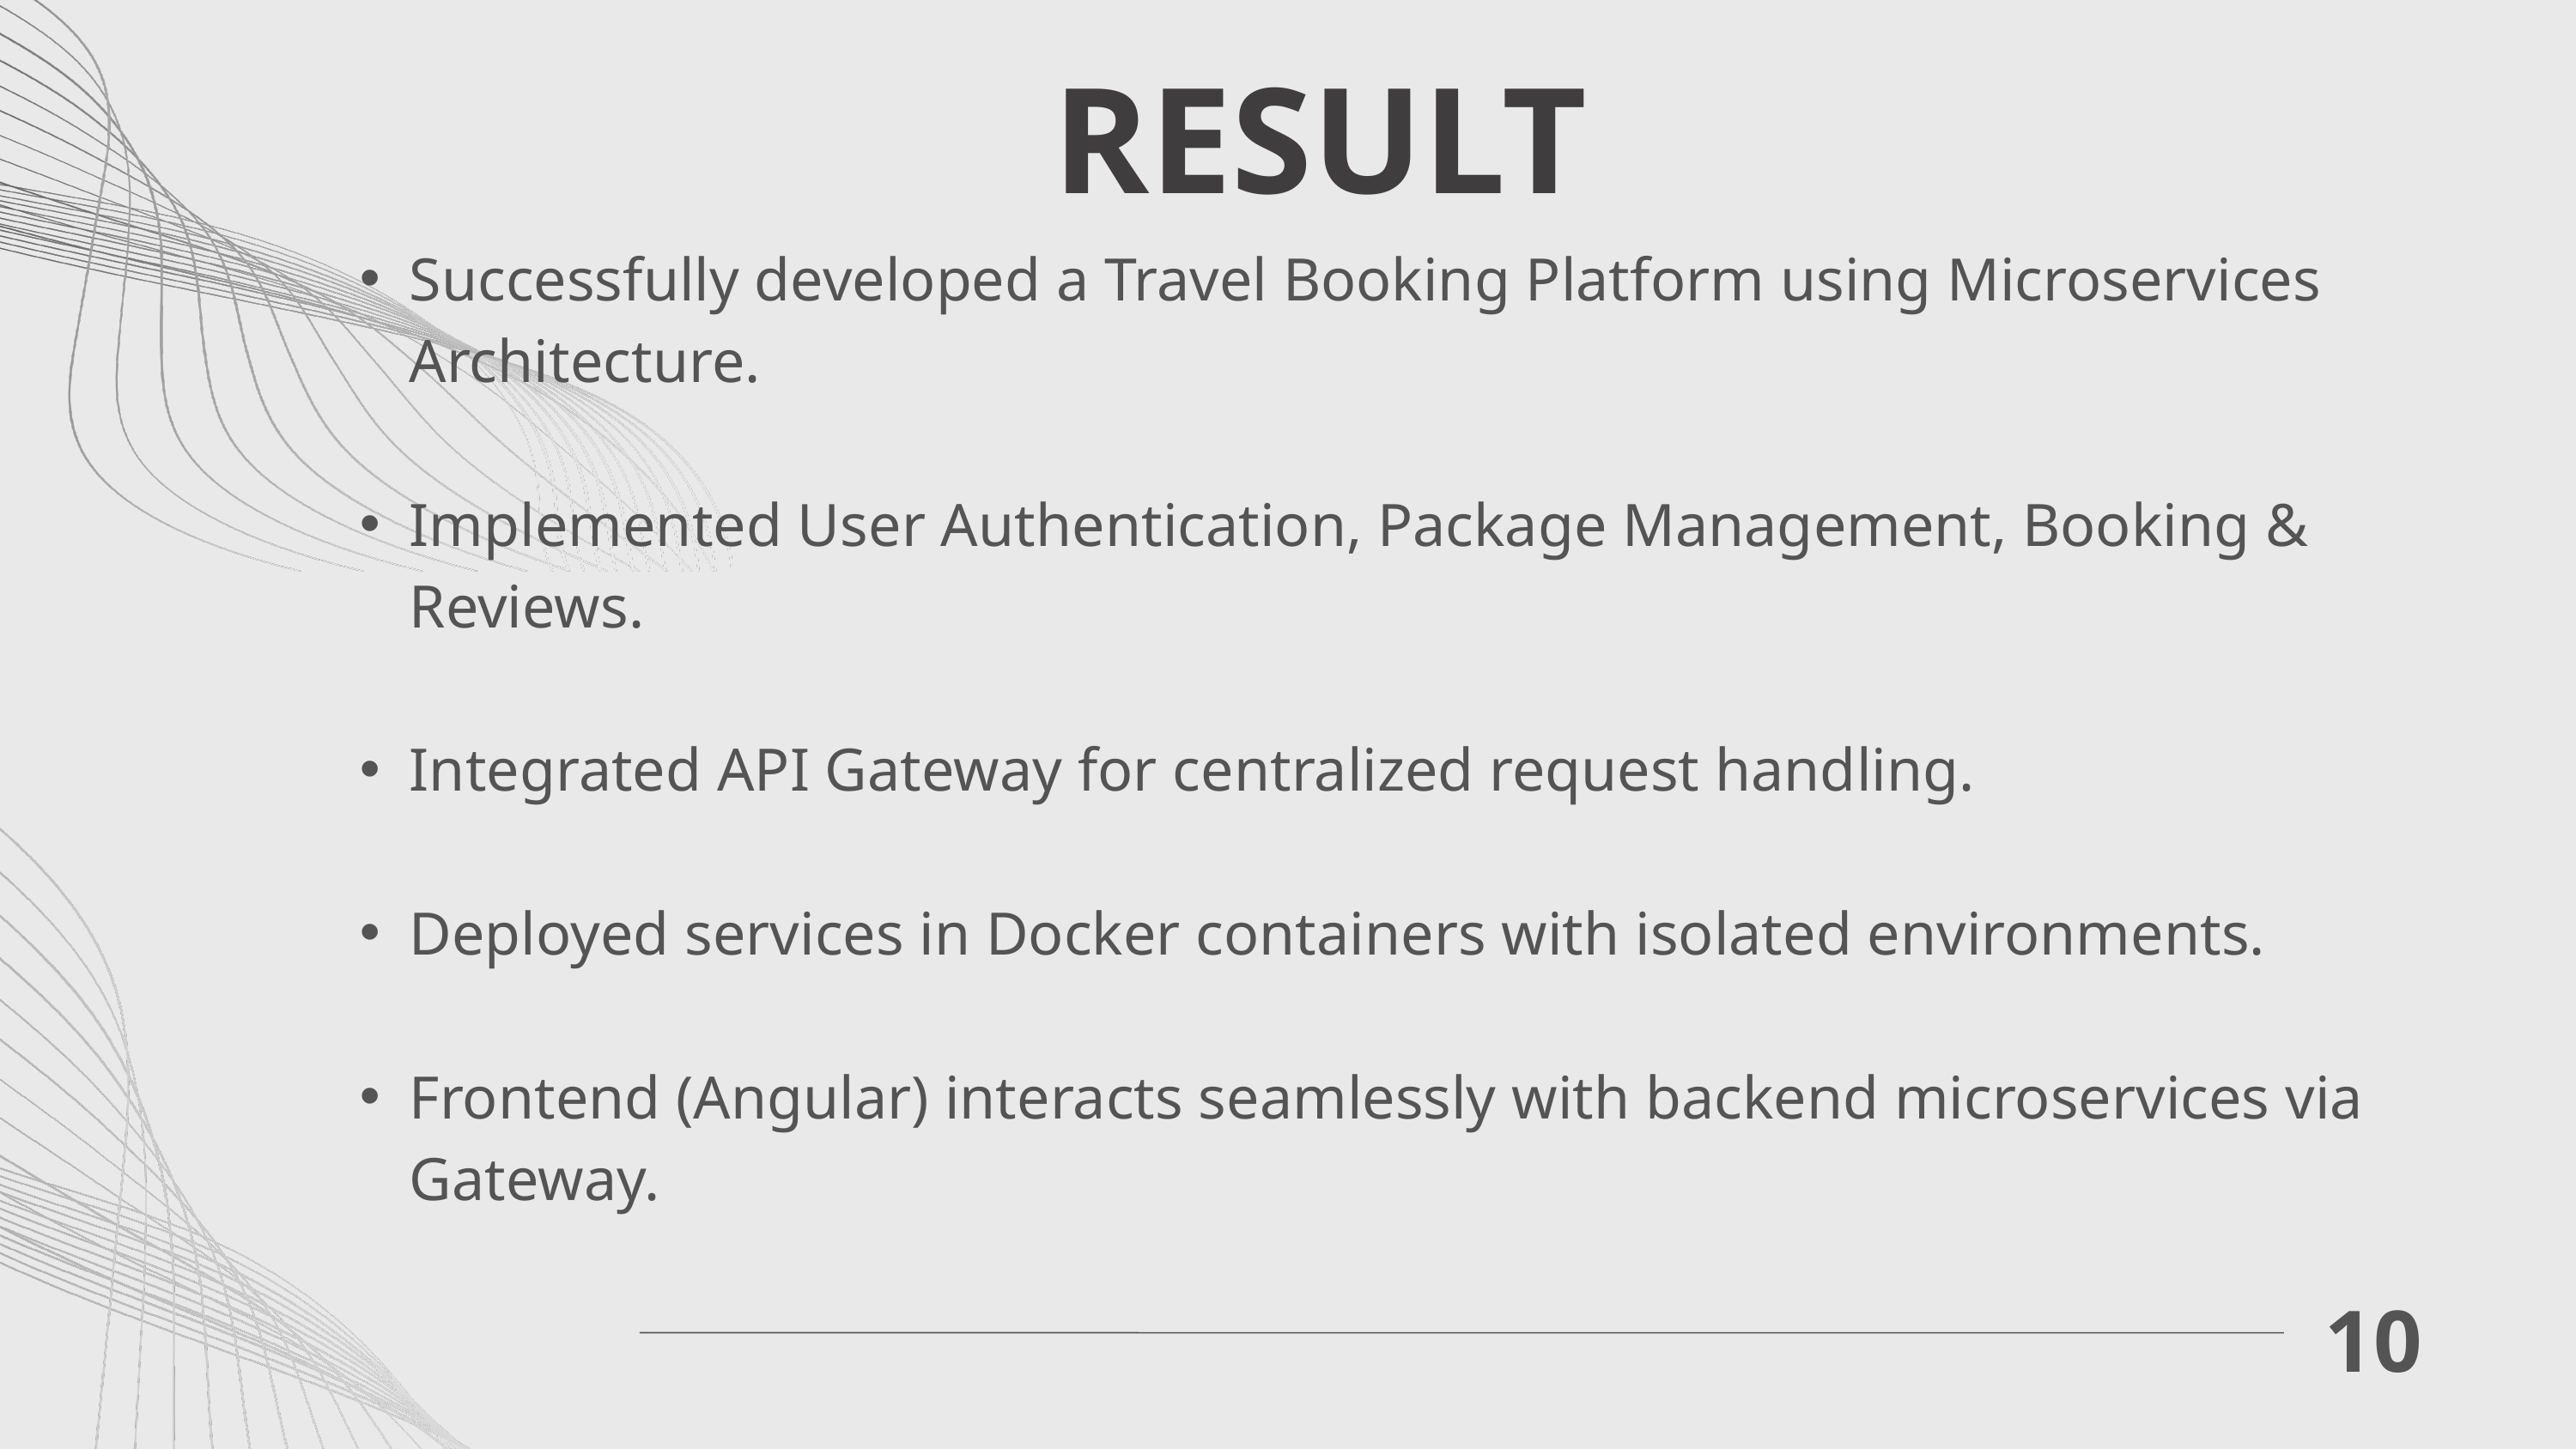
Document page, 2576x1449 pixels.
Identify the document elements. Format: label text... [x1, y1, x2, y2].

text_box [0, 724, 636, 1449]
text_box RESULT [671, 17, 1969, 223]
text_box 10 [2283, 1270, 2464, 1389]
text_box Successfully developed a Travel Booking Platform using Microservices Architecture. Implemented User Authentication, Package Management, Booking & Reviews. Integrated API Gateway for centralized request handling. Deployed services in Docker containers with isolated environments. Frontend (Angular) interacts seamlessly with backend microservices via Gateway. [309, 230, 2465, 1213]
text_box [0, 0, 733, 572]
